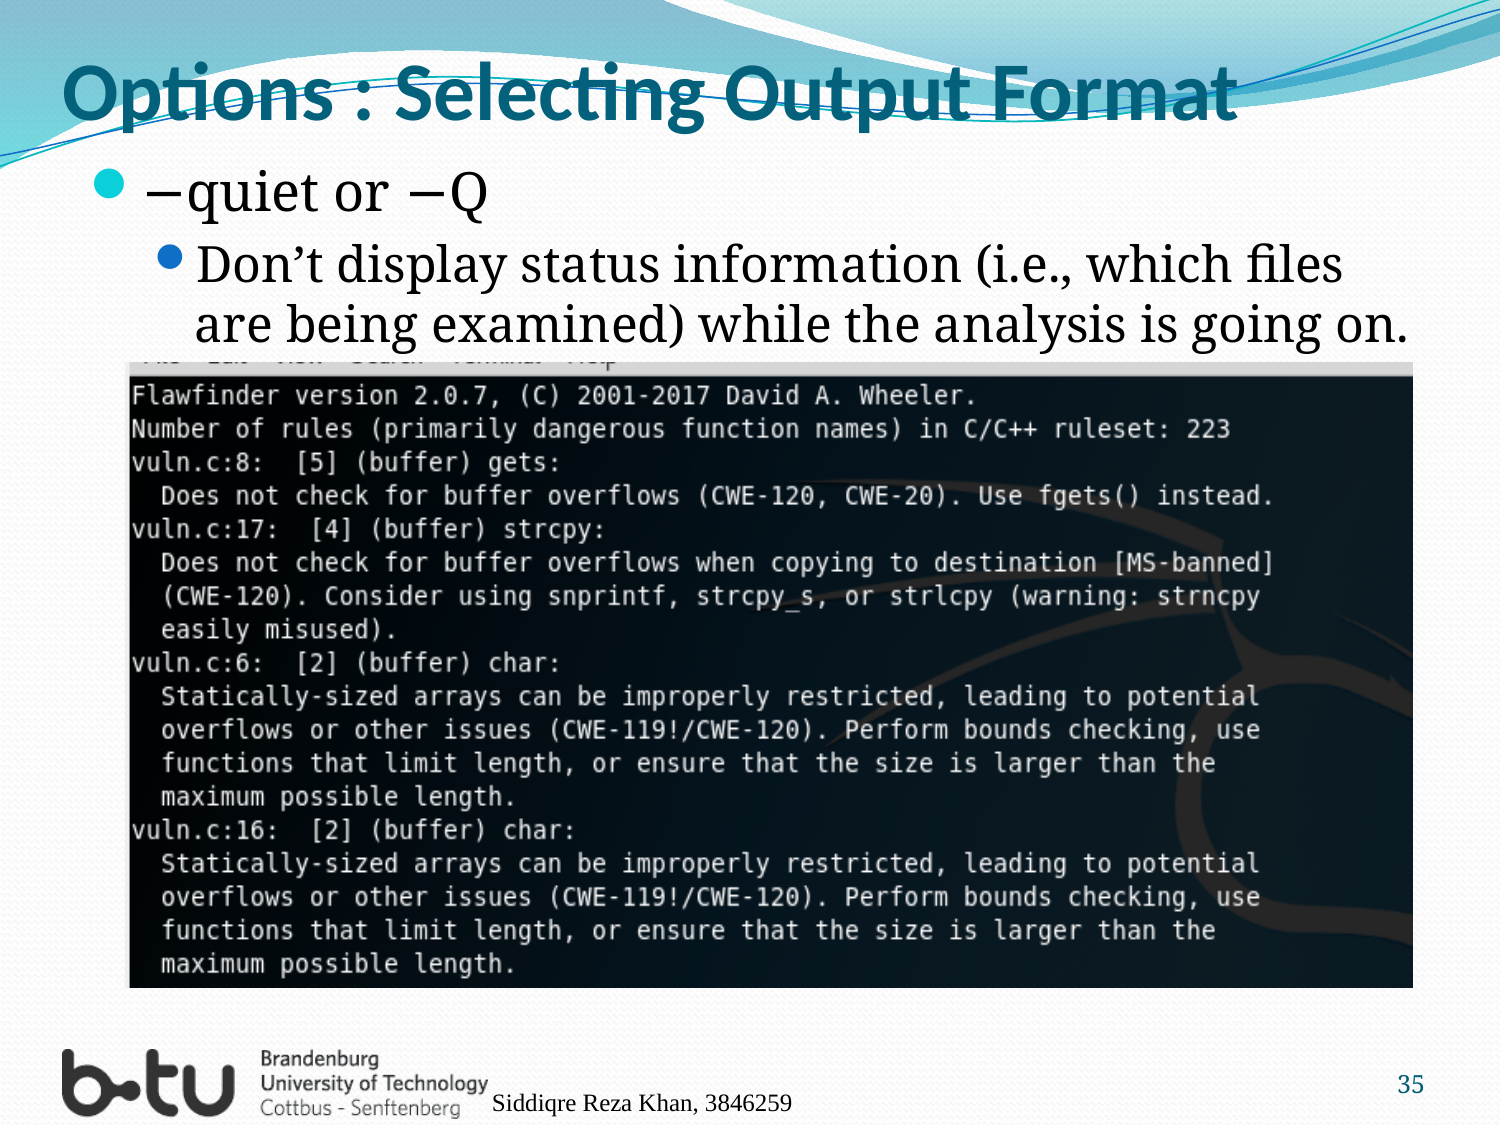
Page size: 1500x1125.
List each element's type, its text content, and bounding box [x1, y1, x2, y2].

slide_number 35 [1299, 1042, 1425, 1103]
picture [124, 362, 1413, 988]
picture [62, 1049, 488, 1120]
title Options : Selecting Output Format [62, 0, 1413, 138]
text_box Siddiqre Reza Khan, 3846259 [493, 1079, 808, 1125]
list −quiet or −Q Don’t display status information (i.e., which ﬁles are being examined) while the analysis is going on. [75, 149, 1425, 1038]
